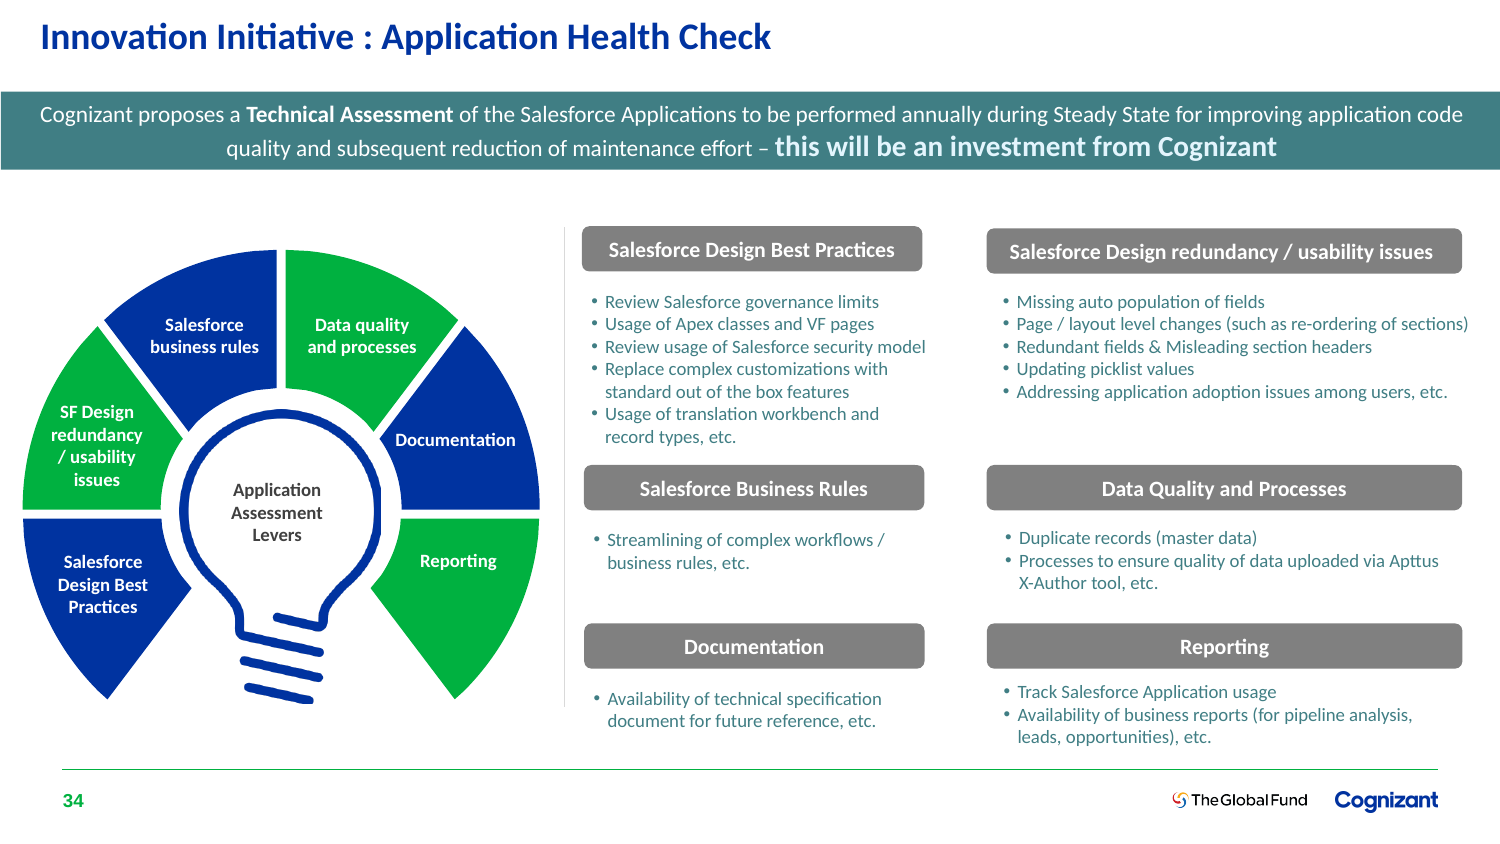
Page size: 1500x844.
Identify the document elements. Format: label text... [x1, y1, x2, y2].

text_box Cognizant proposes a Technical Assessment of the Salesforce Applications to be performed annually during Steady State for improving application code quality and subsequent reduction of maintenance effort – this will be an investment from Cognizant [0, 91, 1500, 170]
text_box Missing auto population of fields Page / layout level changes (such as re-ordering of sections) Redundant fields & Misleading section headers Updating picklist values Addressing application adoption issues among users, etc. [986, 281, 1487, 410]
title Innovation Initiative : Application Health Check [40, 9, 1416, 65]
text_box Salesforce Business Rules [582, 463, 926, 512]
text_box Duplicate records (master data) Processes to ensure quality of data uploaded via Apttus X-Author tool, etc. [988, 518, 1463, 601]
text_box Reporting [985, 622, 1464, 670]
picture [1335, 791, 1438, 813]
text_box Track Salesforce Application usage Availability of business reports (for pipeline analysis, leads, opportunities), etc. [987, 672, 1461, 755]
text_box Salesforce Design Best Practices [580, 225, 924, 273]
text_box Salesforce Design redundancy / usability issues [985, 227, 1464, 275]
picture [1172, 791, 1308, 809]
text_box Streamlining of complex workflows / business rules, etc. [577, 520, 962, 581]
slide_number 34 [63, 787, 101, 813]
text_box Review Salesforce governance limits Usage of Apex classes and VF pages Review usage of Salesforce security model Replace complex customizations with standard out of the box features Usage of translation workbench and record types, etc. [575, 281, 946, 455]
text_box Documentation [583, 622, 926, 670]
text_box Availability of technical specification document for future reference, etc. [577, 679, 962, 739]
text_box Data Quality and Processes [985, 463, 1464, 512]
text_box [0, 226, 560, 704]
